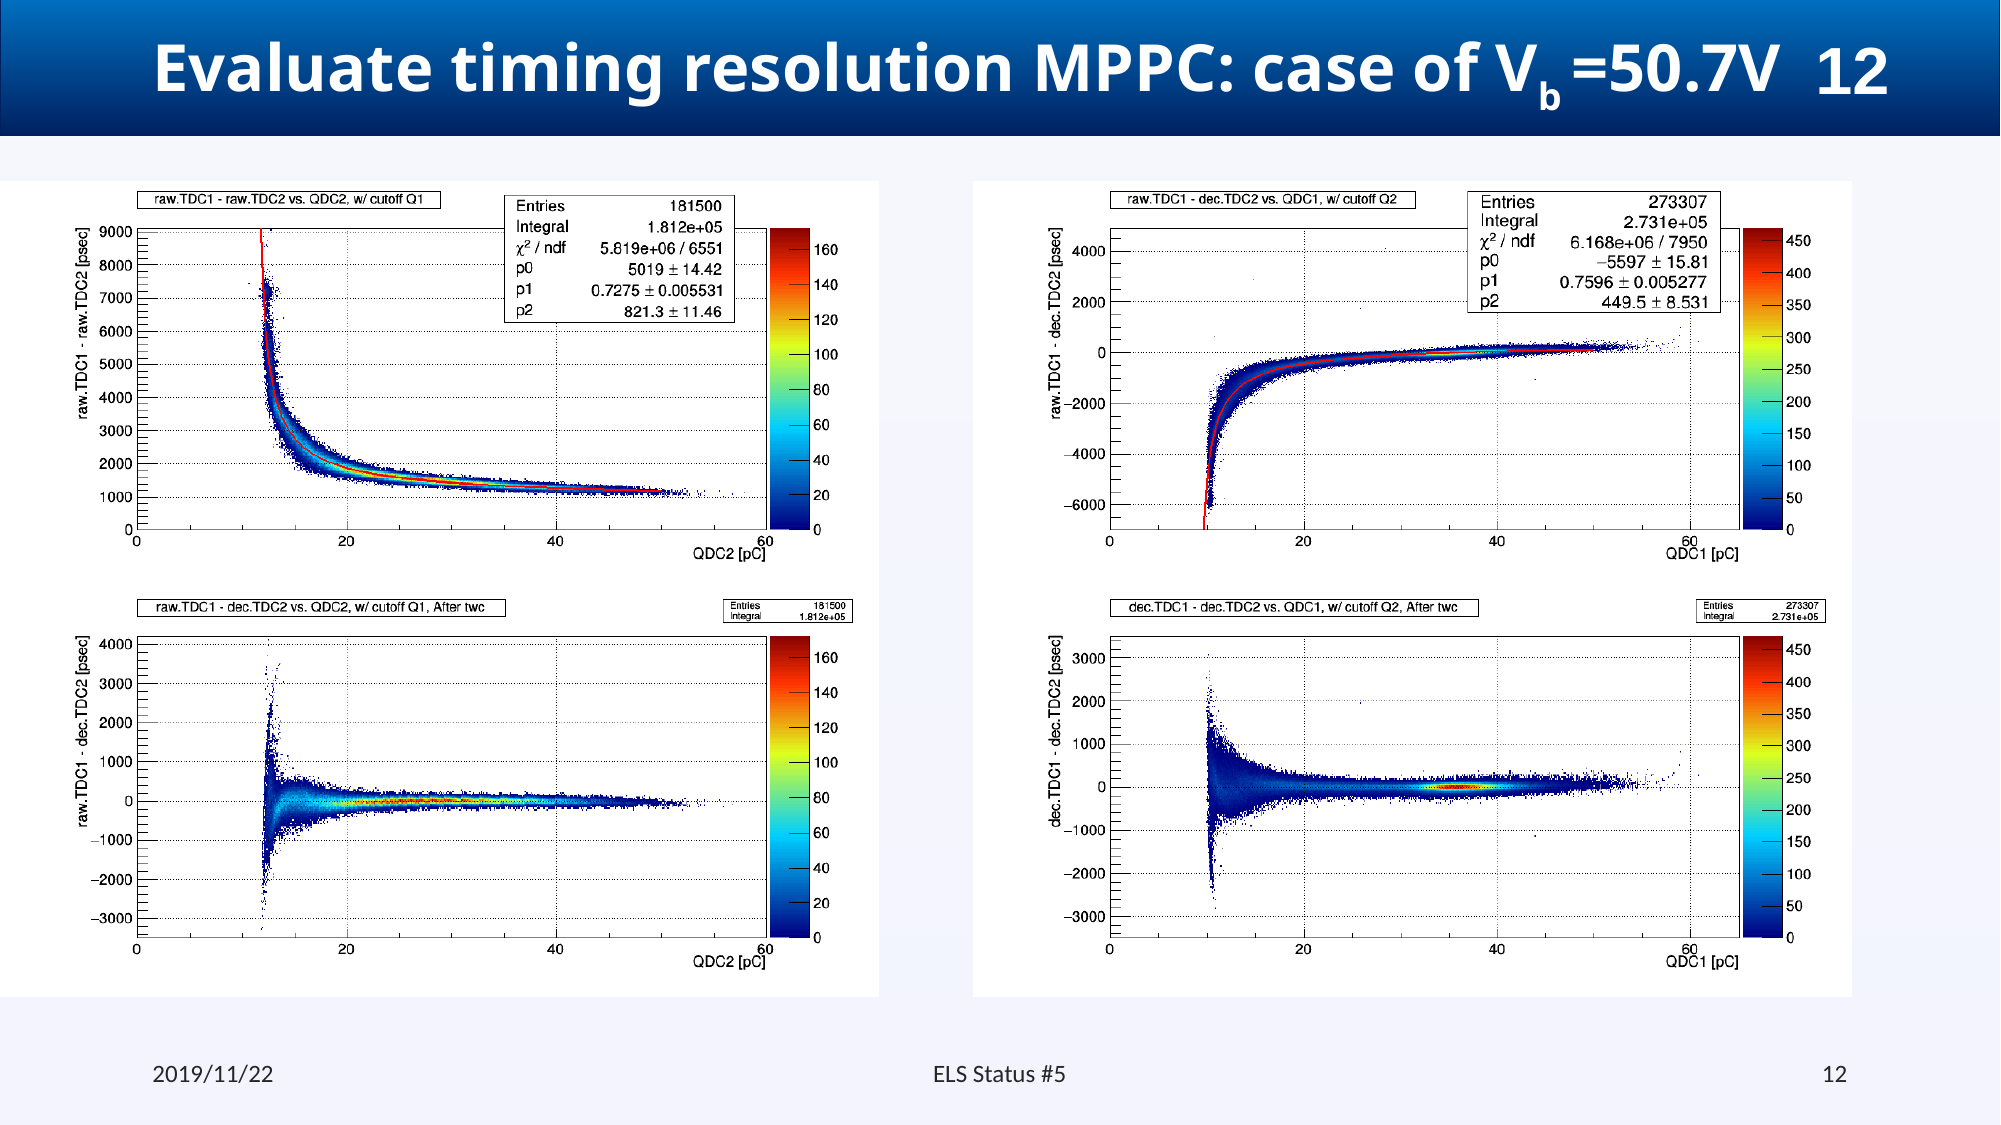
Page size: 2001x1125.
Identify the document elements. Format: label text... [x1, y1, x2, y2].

picture [973, 181, 1852, 997]
footer ELS Status #5 [662, 1042, 1338, 1103]
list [0, 181, 879, 997]
slide_number 12 [1412, 1042, 1863, 1103]
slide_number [137, 1042, 588, 1103]
title Evaluate timing resolution MPPC: case of Vb =50.7V [137, 0, 1863, 136]
